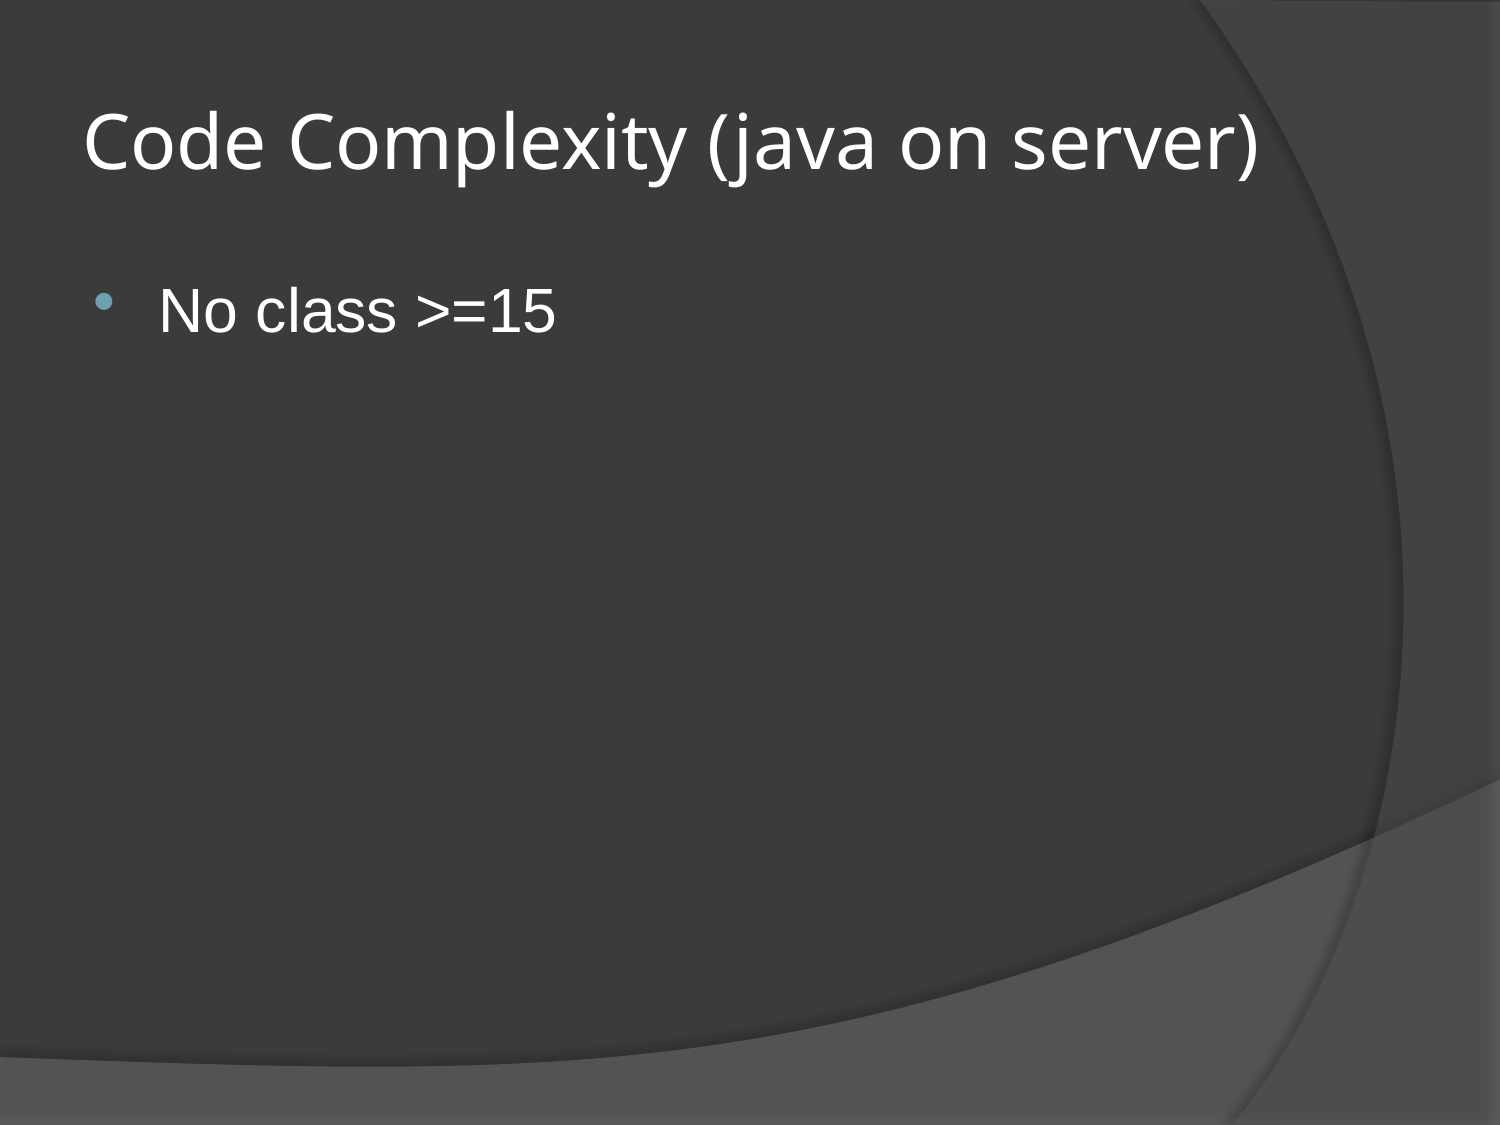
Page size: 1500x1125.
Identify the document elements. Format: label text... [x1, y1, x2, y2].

list No class >=15 [75, 262, 1300, 1005]
title Code Complexity (java on server) [75, 45, 1300, 233]
